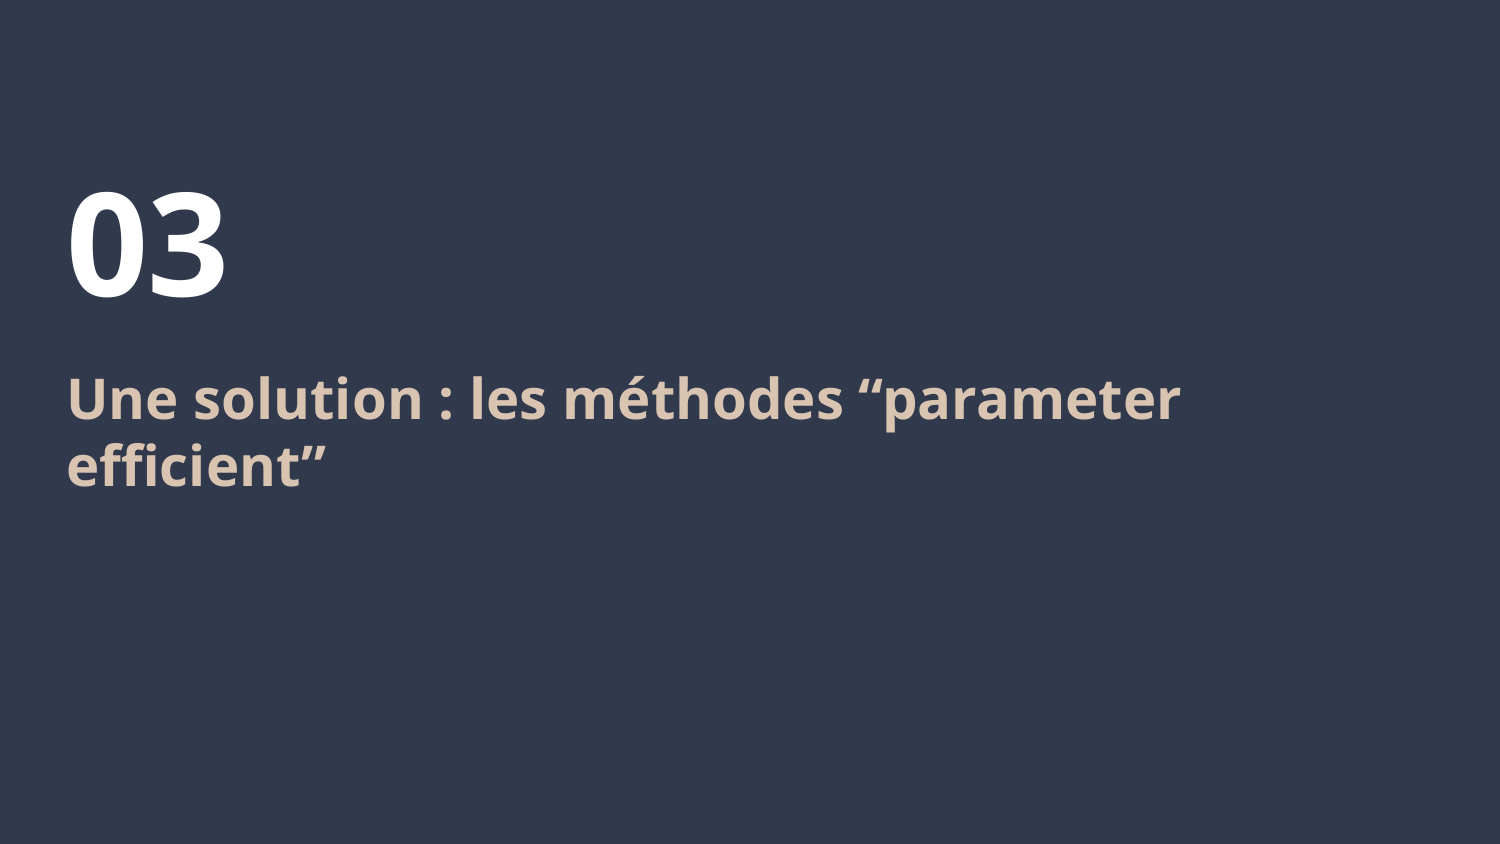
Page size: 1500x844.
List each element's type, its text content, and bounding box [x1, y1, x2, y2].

title 03 [51, 136, 927, 341]
list Une solution : les méthodes “parameter efficient” [51, 348, 1391, 613]
